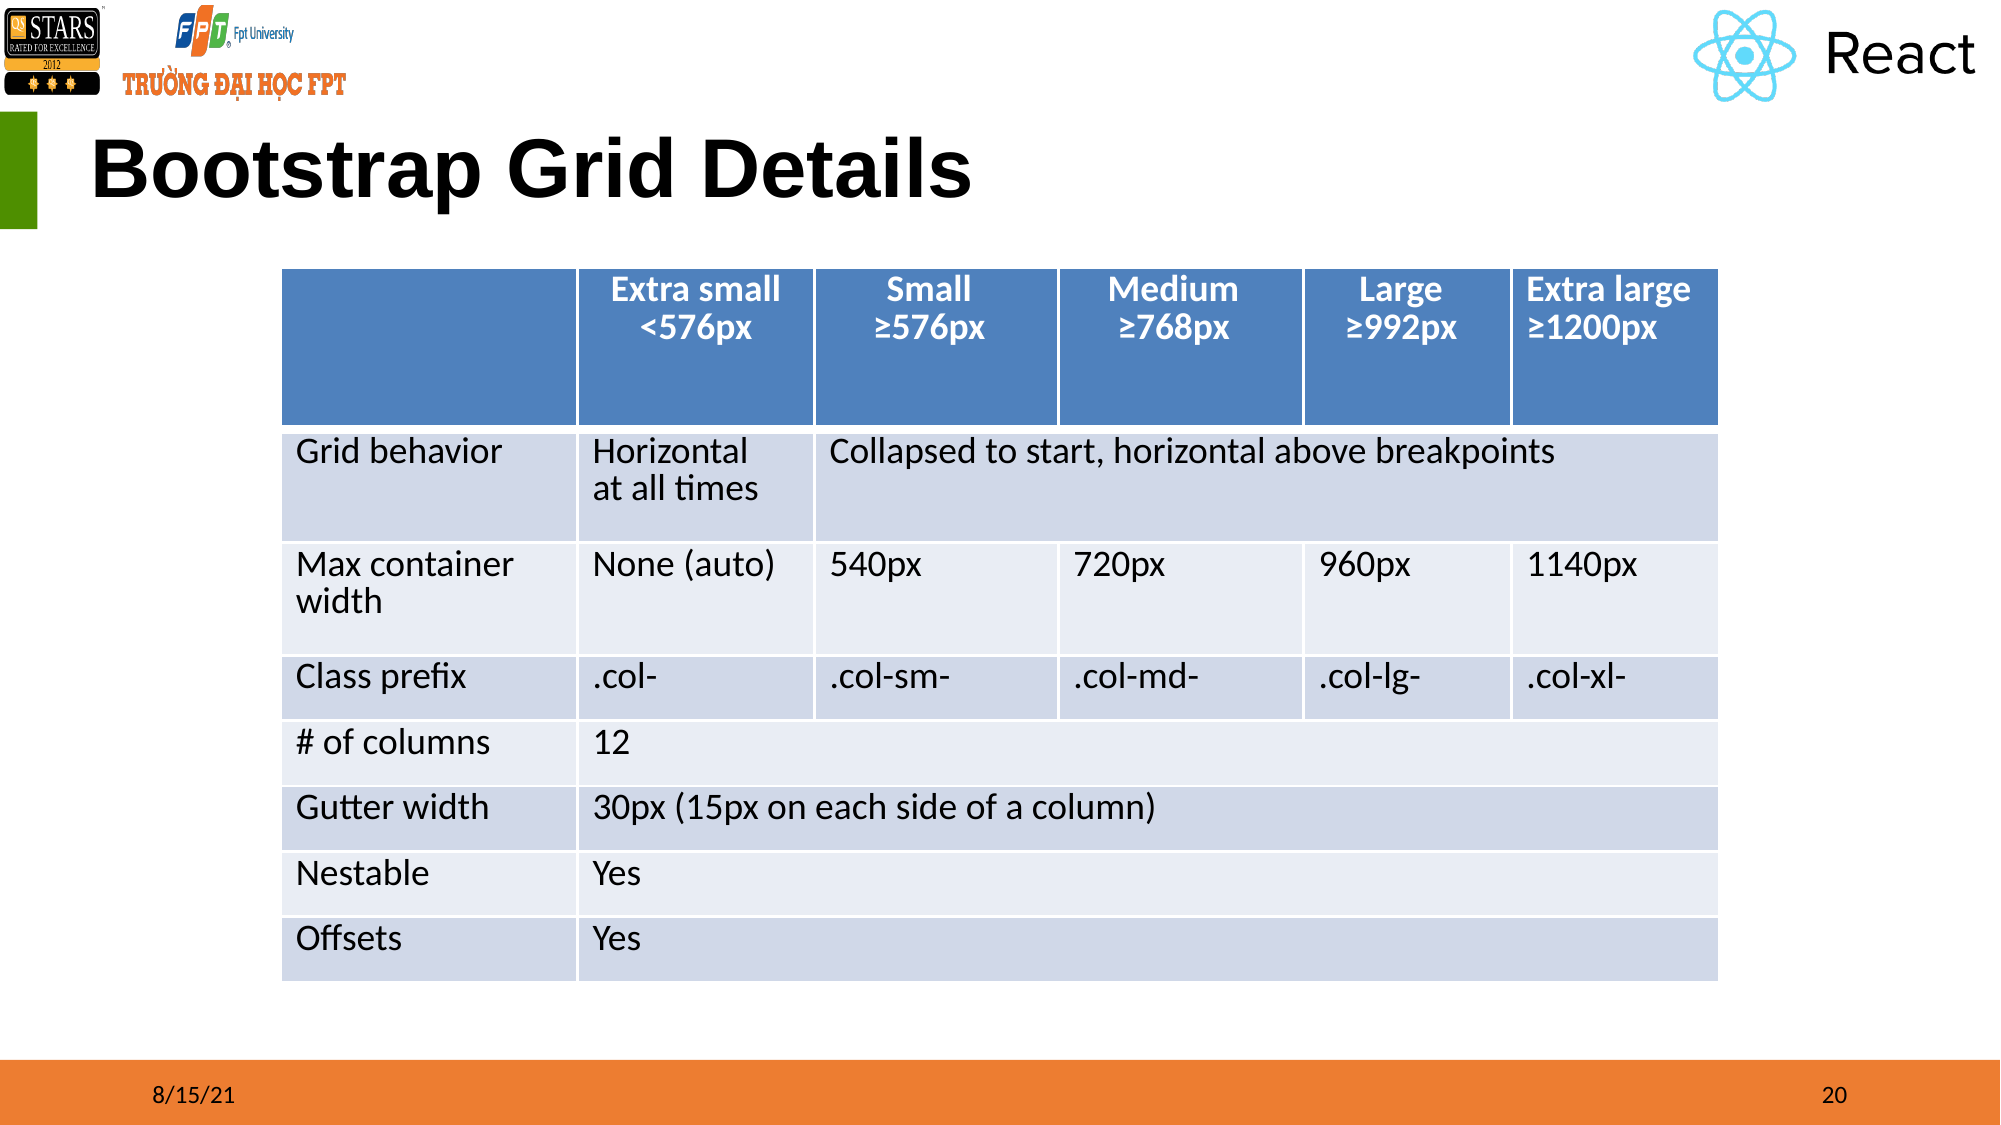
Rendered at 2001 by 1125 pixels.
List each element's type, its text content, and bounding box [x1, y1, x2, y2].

table_cell 12 [579, 722, 1718, 785]
table_header Small ≥576px [816, 269, 1057, 425]
table_cell Gutter width [282, 787, 576, 850]
table_cell None (auto) [579, 544, 813, 654]
title Bootstrap Grid Details [37, 111, 1978, 230]
table_header [282, 269, 576, 425]
table_cell .col-sm- [816, 657, 1057, 719]
table_cell 540px [816, 544, 1057, 654]
table_header Large ≥992px [1305, 269, 1510, 425]
table_cell Yes [579, 853, 1718, 915]
table_cell .col-md- [1060, 657, 1302, 719]
table_cell 720px [1060, 544, 1302, 654]
table_cell Grid behavior [282, 434, 576, 541]
picture [4, 5, 346, 101]
table_cell Offsets [282, 918, 576, 981]
table_cell 1140px [1513, 544, 1718, 654]
table_cell Yes [579, 918, 1718, 981]
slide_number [137, 1063, 588, 1124]
table_cell Horizontal at all times [579, 434, 813, 541]
table_header Extra small <576px [579, 269, 813, 425]
table_cell 960px [1305, 544, 1510, 654]
table_cell .col- [579, 657, 813, 719]
table_cell 30px (15px on each side of a column) [579, 787, 1718, 850]
table_cell .col-xl- [1513, 657, 1718, 719]
table_header Medium ≥768px [1060, 269, 1302, 425]
table_cell Max container width [282, 544, 576, 654]
table_cell Class prefix [282, 657, 576, 719]
table_cell .col-lg- [1305, 657, 1510, 719]
table_header Extra large ≥1200px [1513, 269, 1718, 425]
table_cell Nestable [282, 853, 576, 915]
picture [1679, 8, 2001, 103]
slide_number ‹#› [1412, 1063, 1863, 1124]
table_cell Collapsed to start, horizontal above breakpoints [816, 434, 1718, 541]
table_cell # of columns [282, 722, 576, 785]
